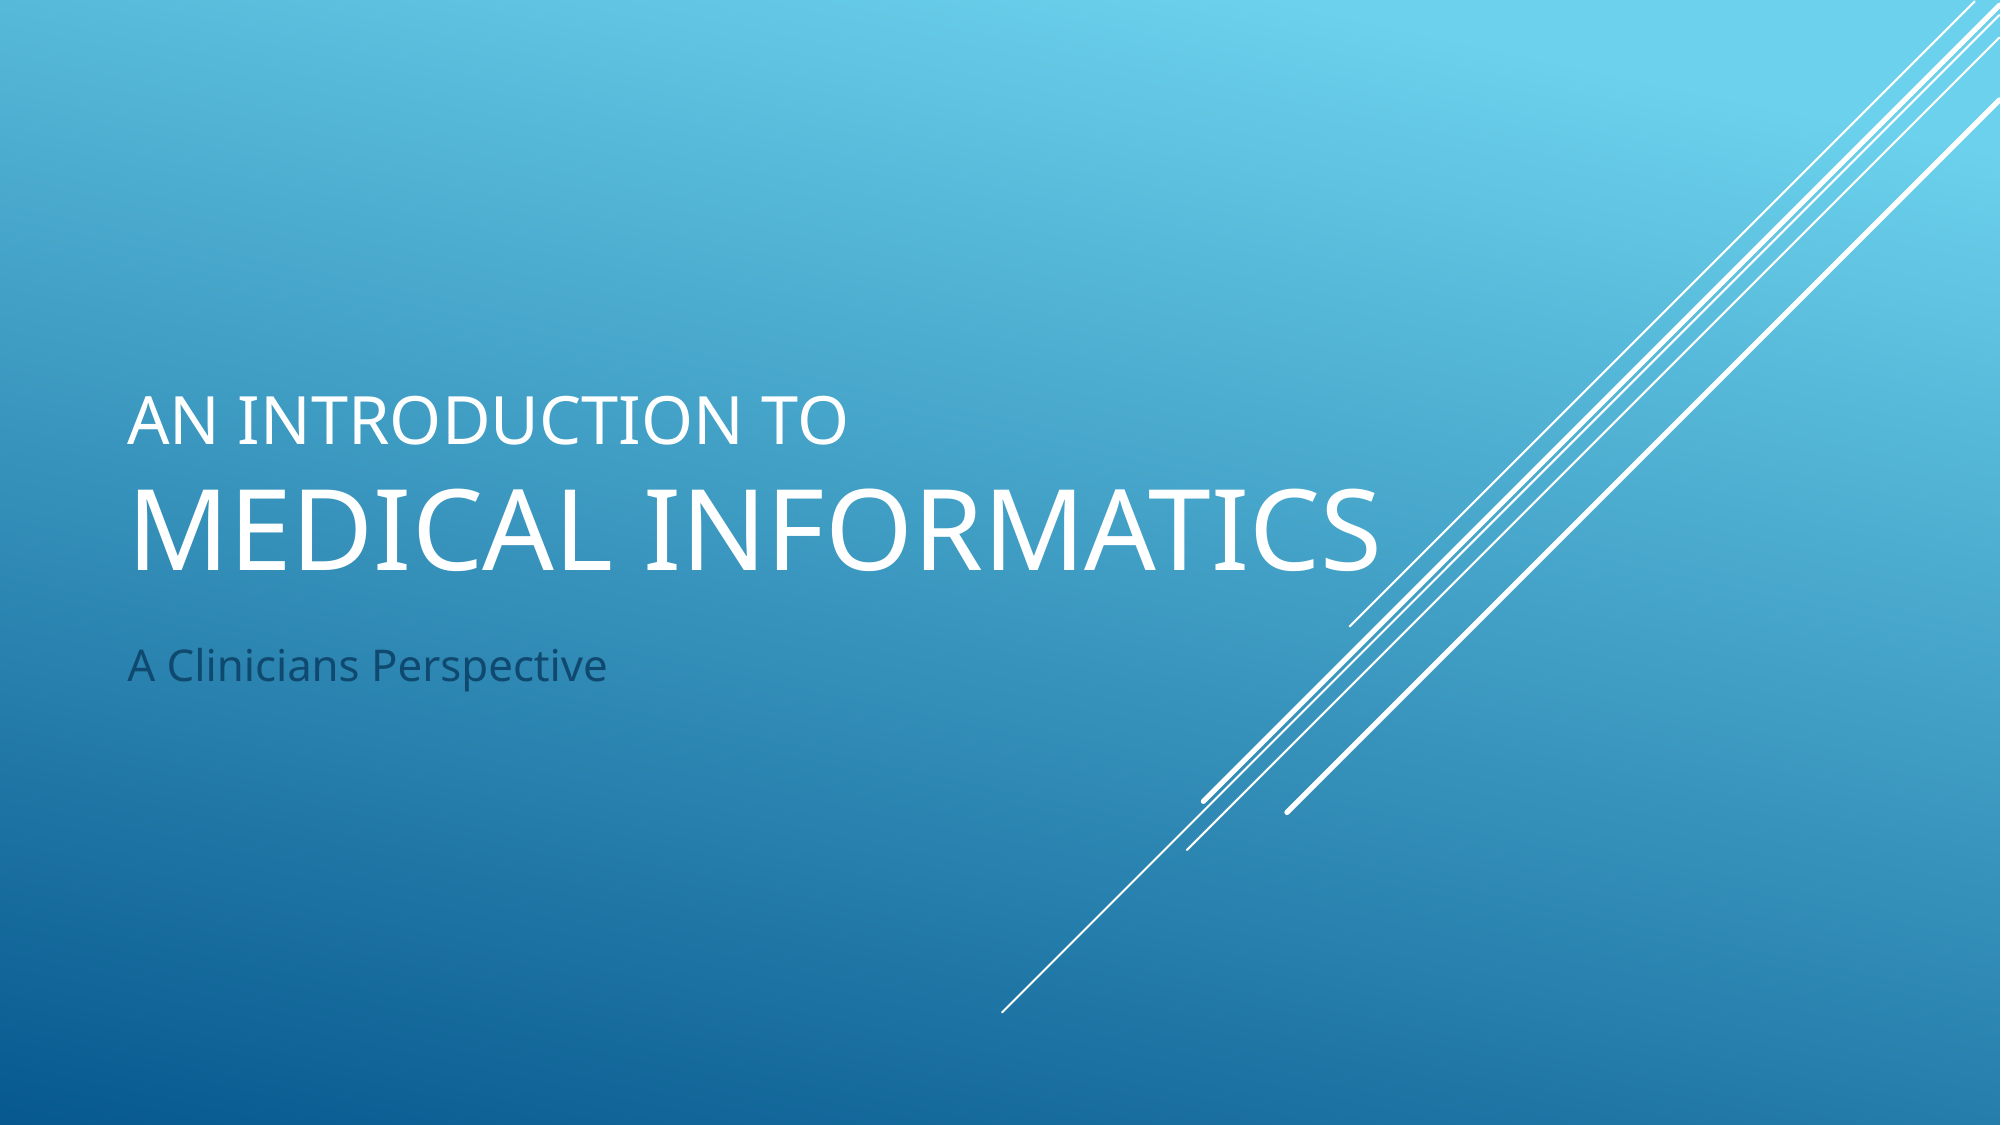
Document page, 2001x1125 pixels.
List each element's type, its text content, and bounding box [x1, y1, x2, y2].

subtitle A Clinicians Perspective [112, 630, 1163, 950]
title An Introduction to Medical Informatics [112, 112, 1425, 600]
